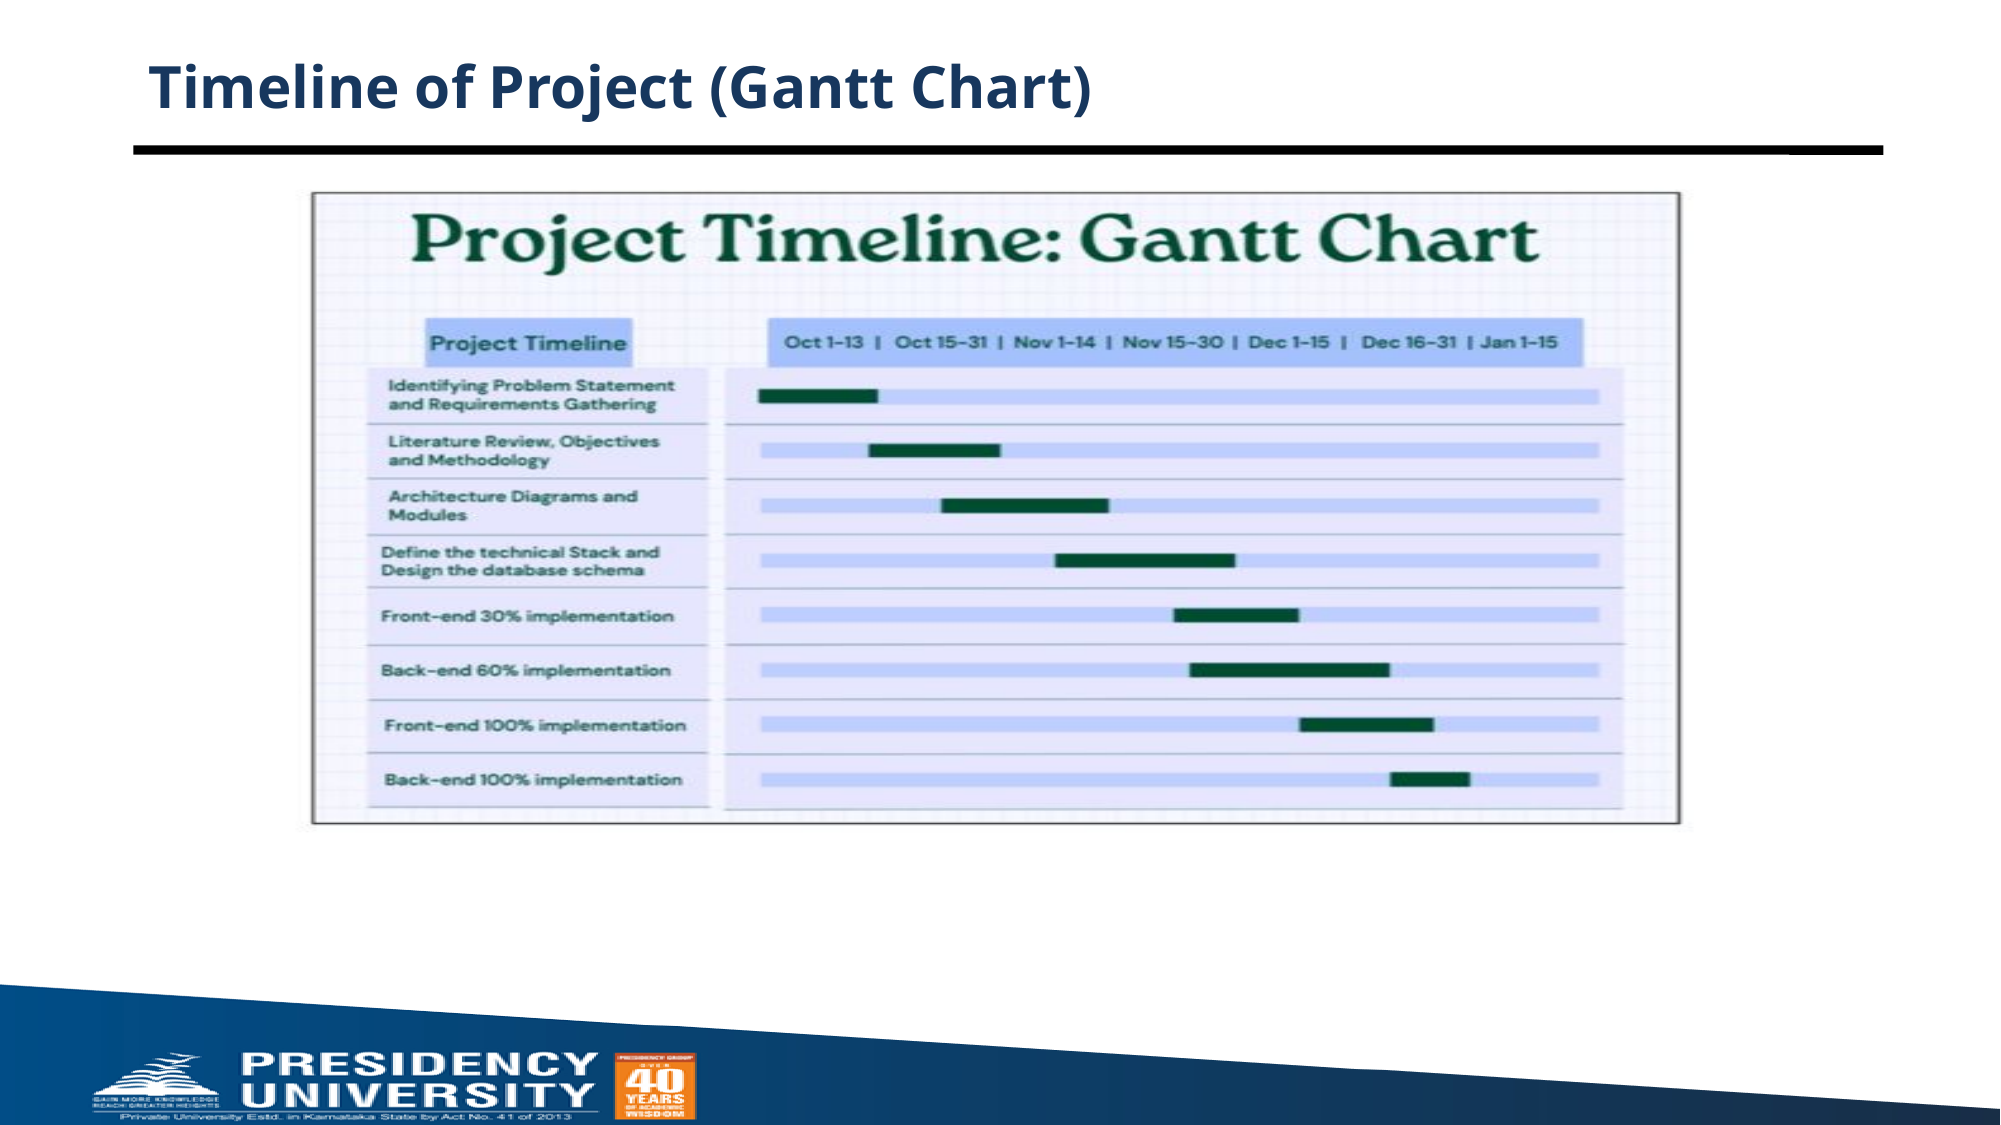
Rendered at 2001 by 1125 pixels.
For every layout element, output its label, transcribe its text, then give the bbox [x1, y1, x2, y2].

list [133, 158, 1905, 985]
picture [0, 982, 2000, 1125]
title Timeline of Project (Gantt Chart) [133, 45, 1884, 125]
